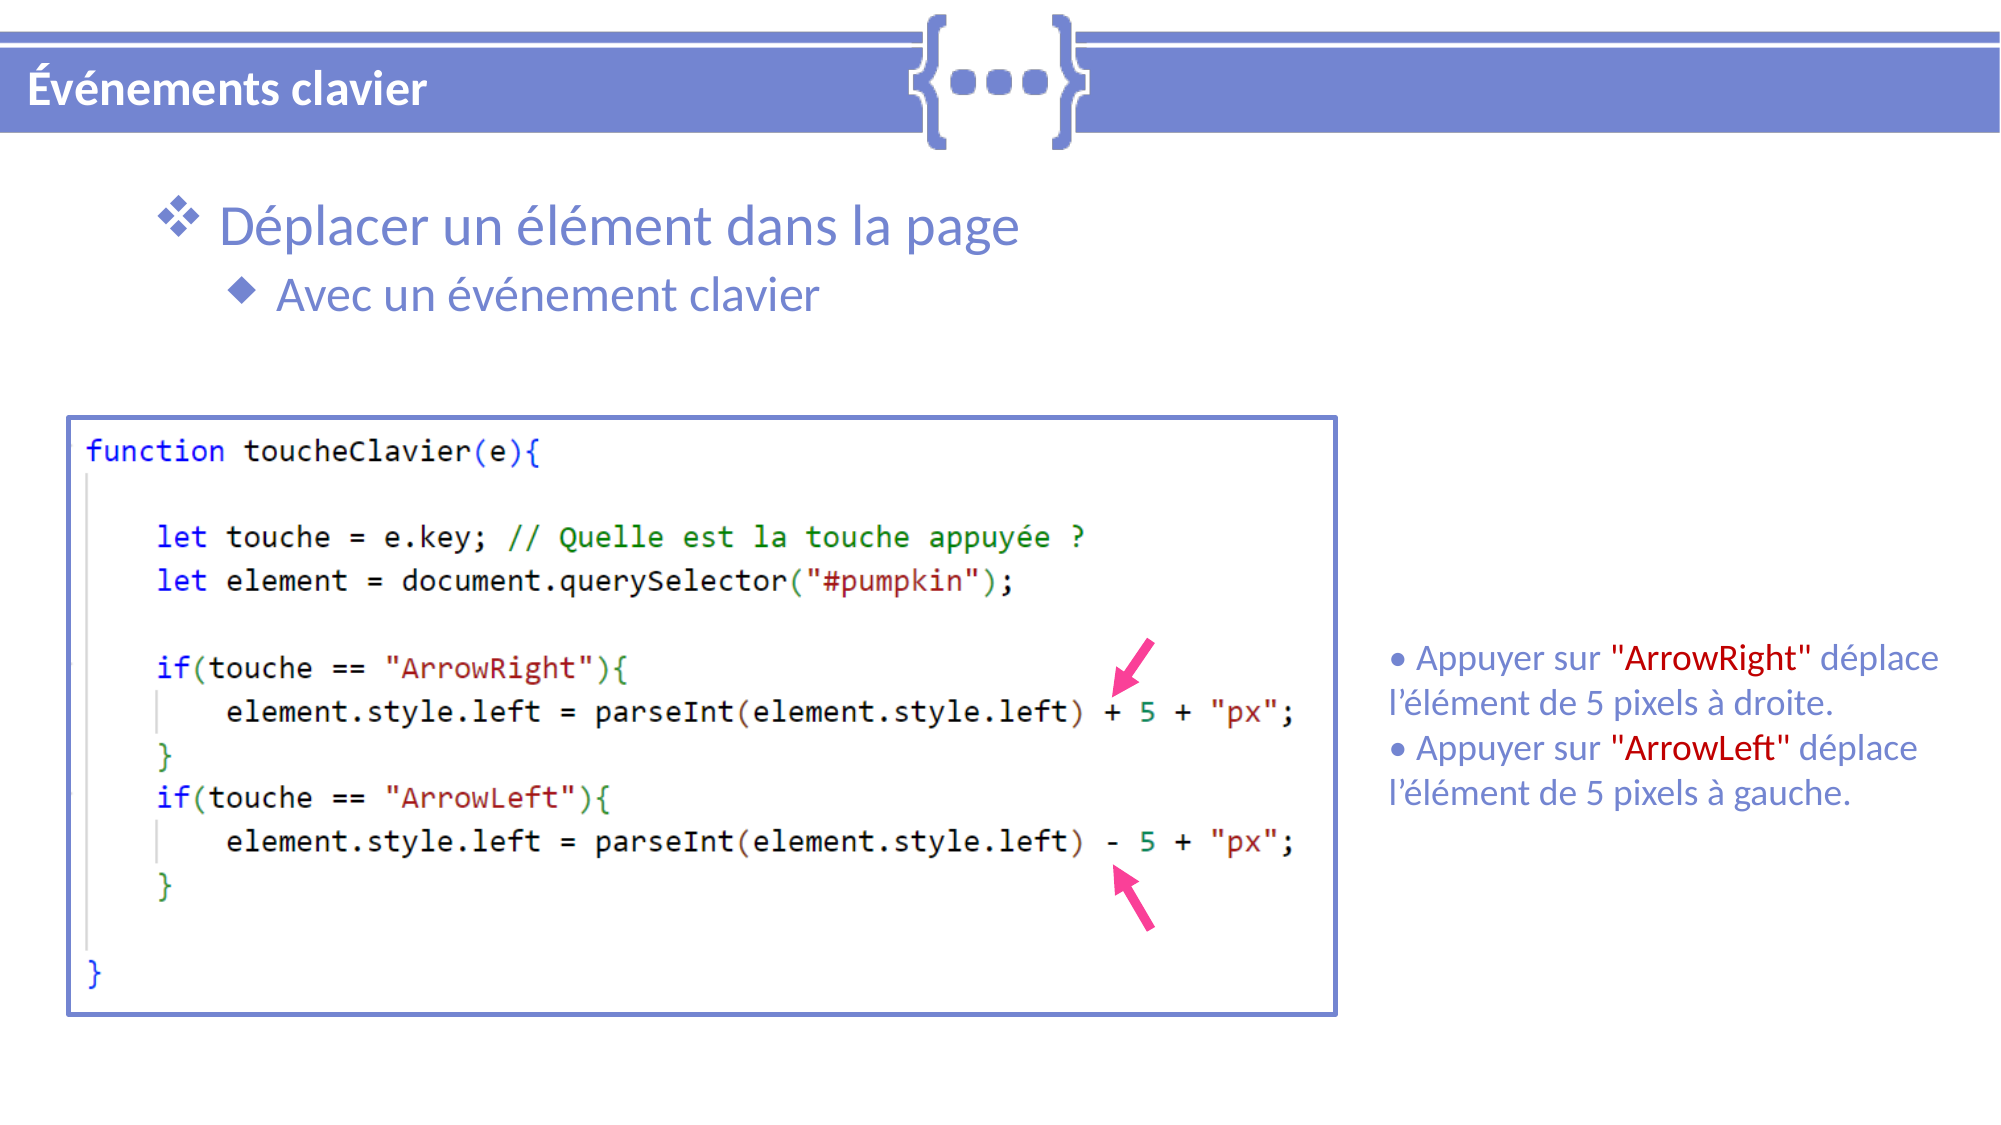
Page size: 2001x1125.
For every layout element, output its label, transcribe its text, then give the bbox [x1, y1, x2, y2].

picture [70, 419, 1333, 1013]
title Événements clavier [12, 58, 913, 120]
list Déplacer un élément dans la page Avec un événement clavier [137, 187, 1863, 1013]
picture [0, 4, 2000, 161]
text_box • Appuyer sur "ArrowRight" déplace l’élément de 5 pixels à droite. • Appuyer sur "ArrowLeft" déplace l’élément de 5 pixels à gauche. [1373, 625, 1962, 821]
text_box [1111, 640, 1151, 698]
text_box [1112, 864, 1151, 930]
